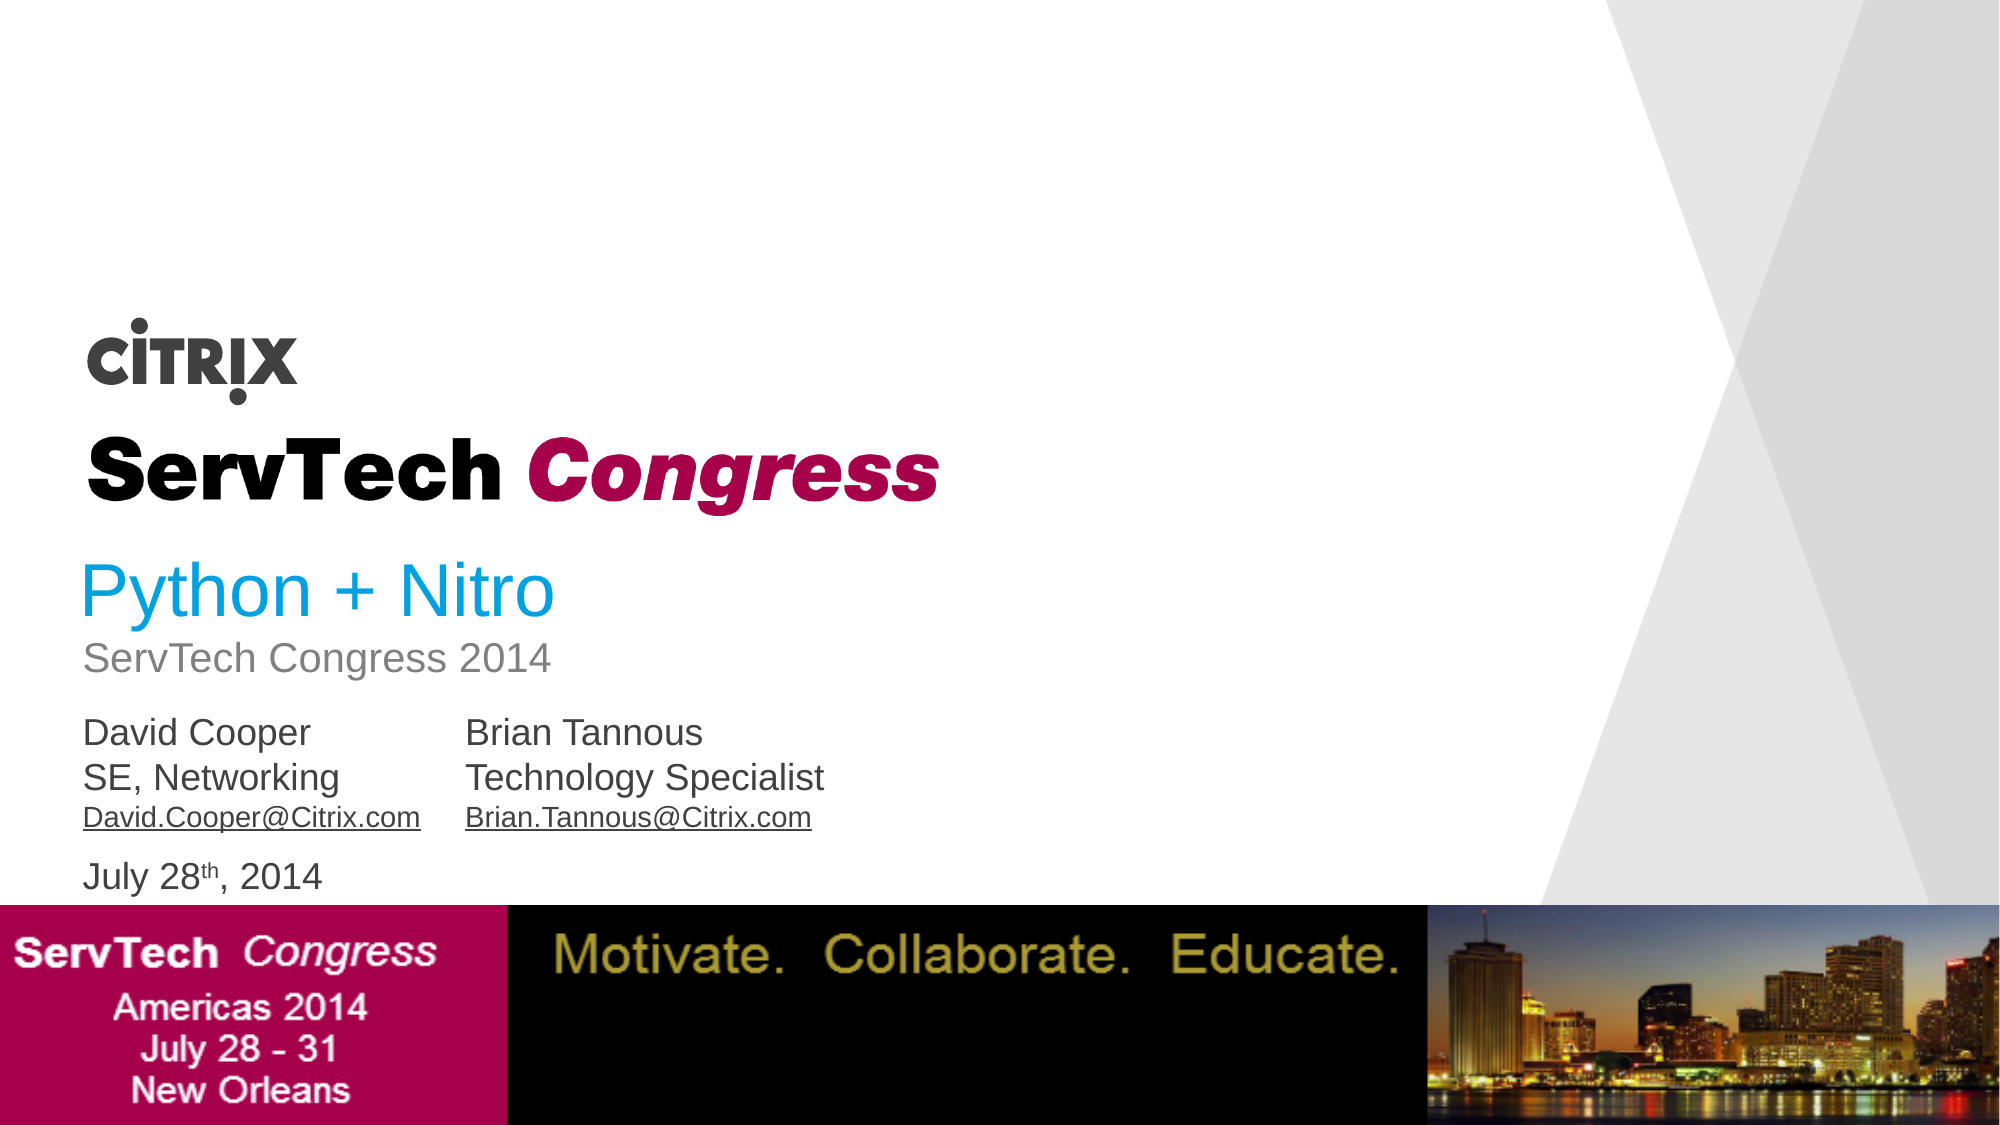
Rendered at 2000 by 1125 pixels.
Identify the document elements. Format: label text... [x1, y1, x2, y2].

list July 28th, 2014 [67, 844, 1341, 906]
picture [0, 0, 2000, 1125]
list David Cooper SE, Networking David.Cooper@Citrix.com Brian Tannous Technology Specialist Brian.Tannous@Citrix.com [67, 700, 863, 843]
list ServTech Congress 2014 [67, 640, 1341, 690]
list Python + Nitro [64, 533, 1477, 640]
